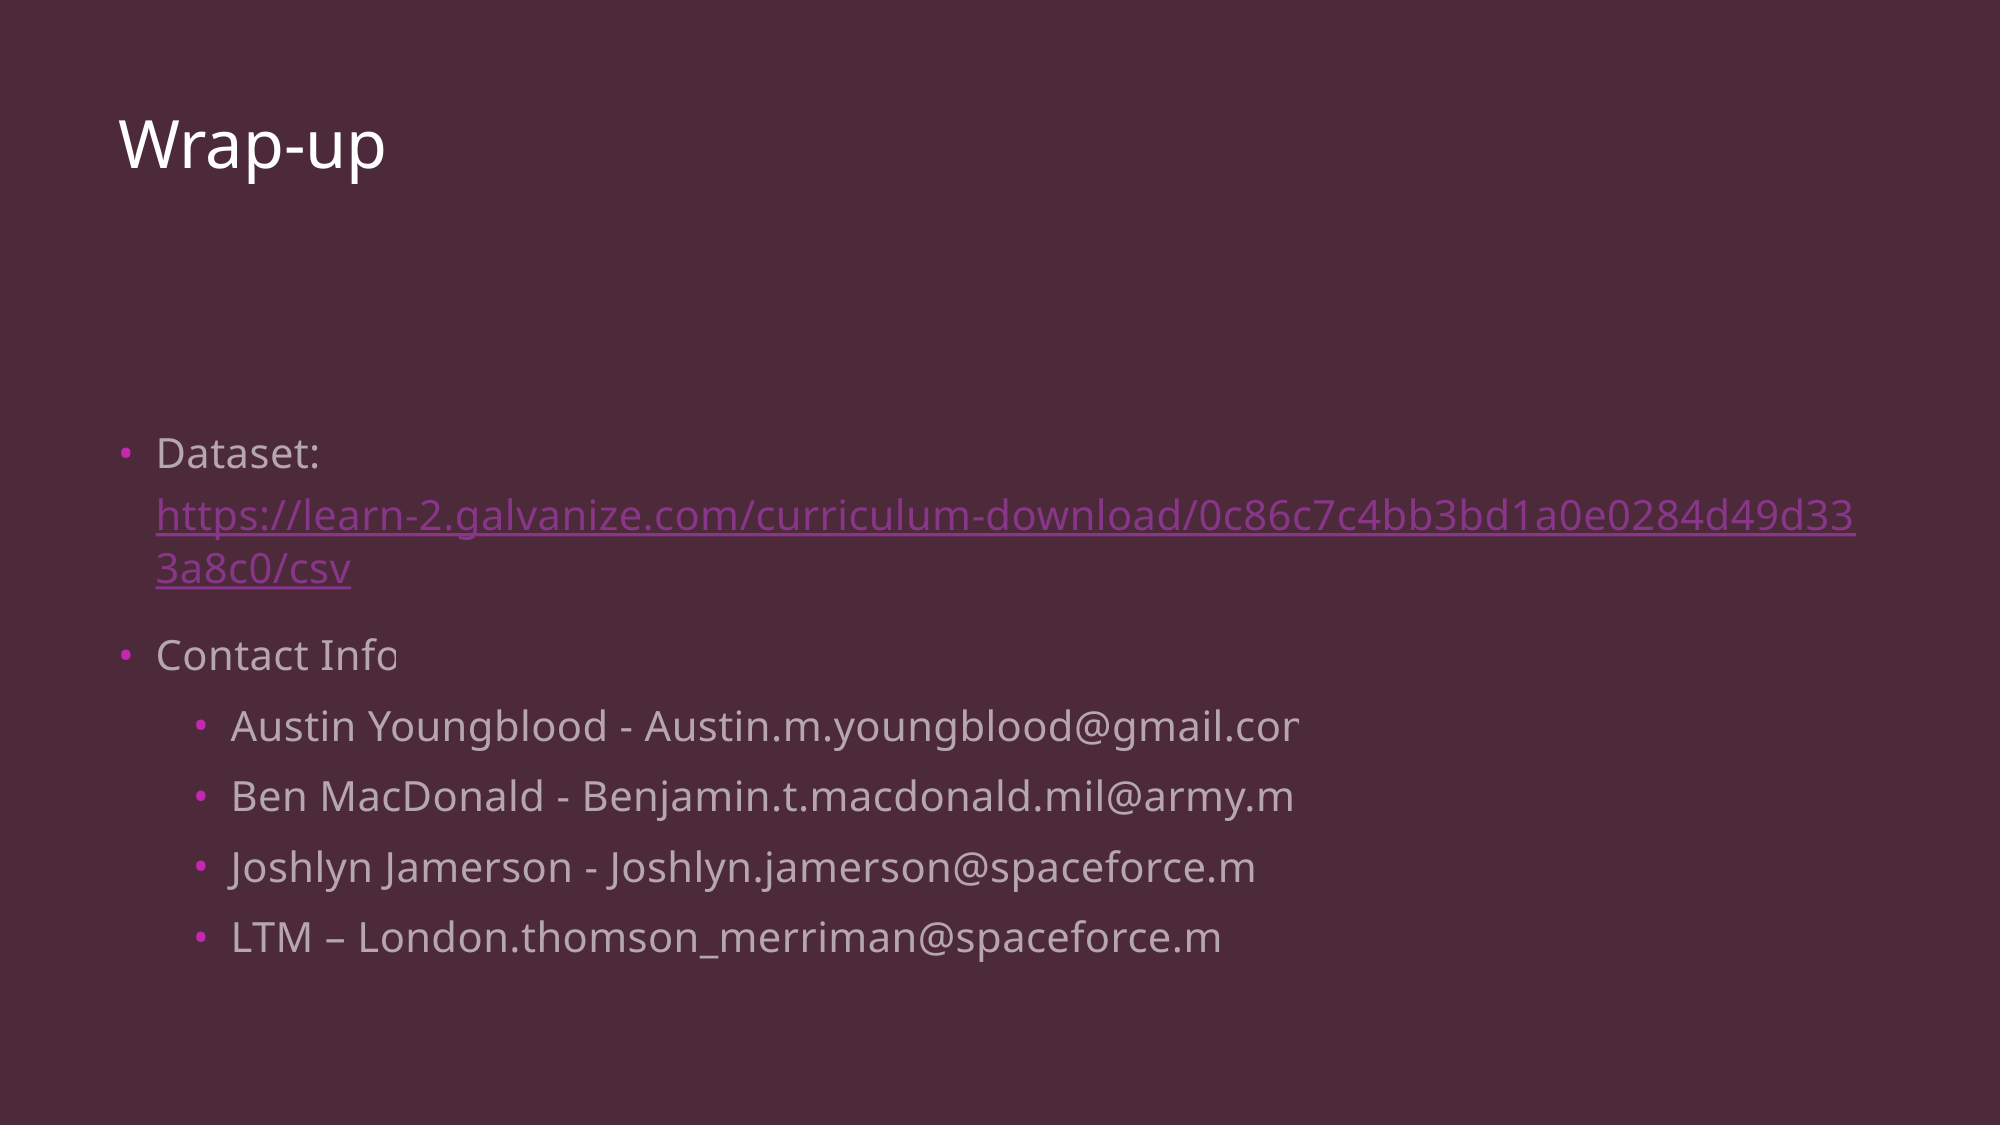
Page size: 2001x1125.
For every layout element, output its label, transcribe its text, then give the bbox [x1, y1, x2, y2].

list Dataset: https://learn-2.galvanize.com/curriculum-download/0c86c7c4bb3bd1a0e0284d49d333a8c0/csv Contact Info Austin Youngblood - Austin.m.youngblood@gmail.com Ben MacDonald - Benjamin.t.macdonald.mil@army.mil Joshlyn Jamerson - Joshlyn.jamerson@spaceforce.mil LTM – London.thomson_merriman@spaceforce.mil [118, 416, 1878, 947]
title Wrap-up [118, 101, 1878, 344]
